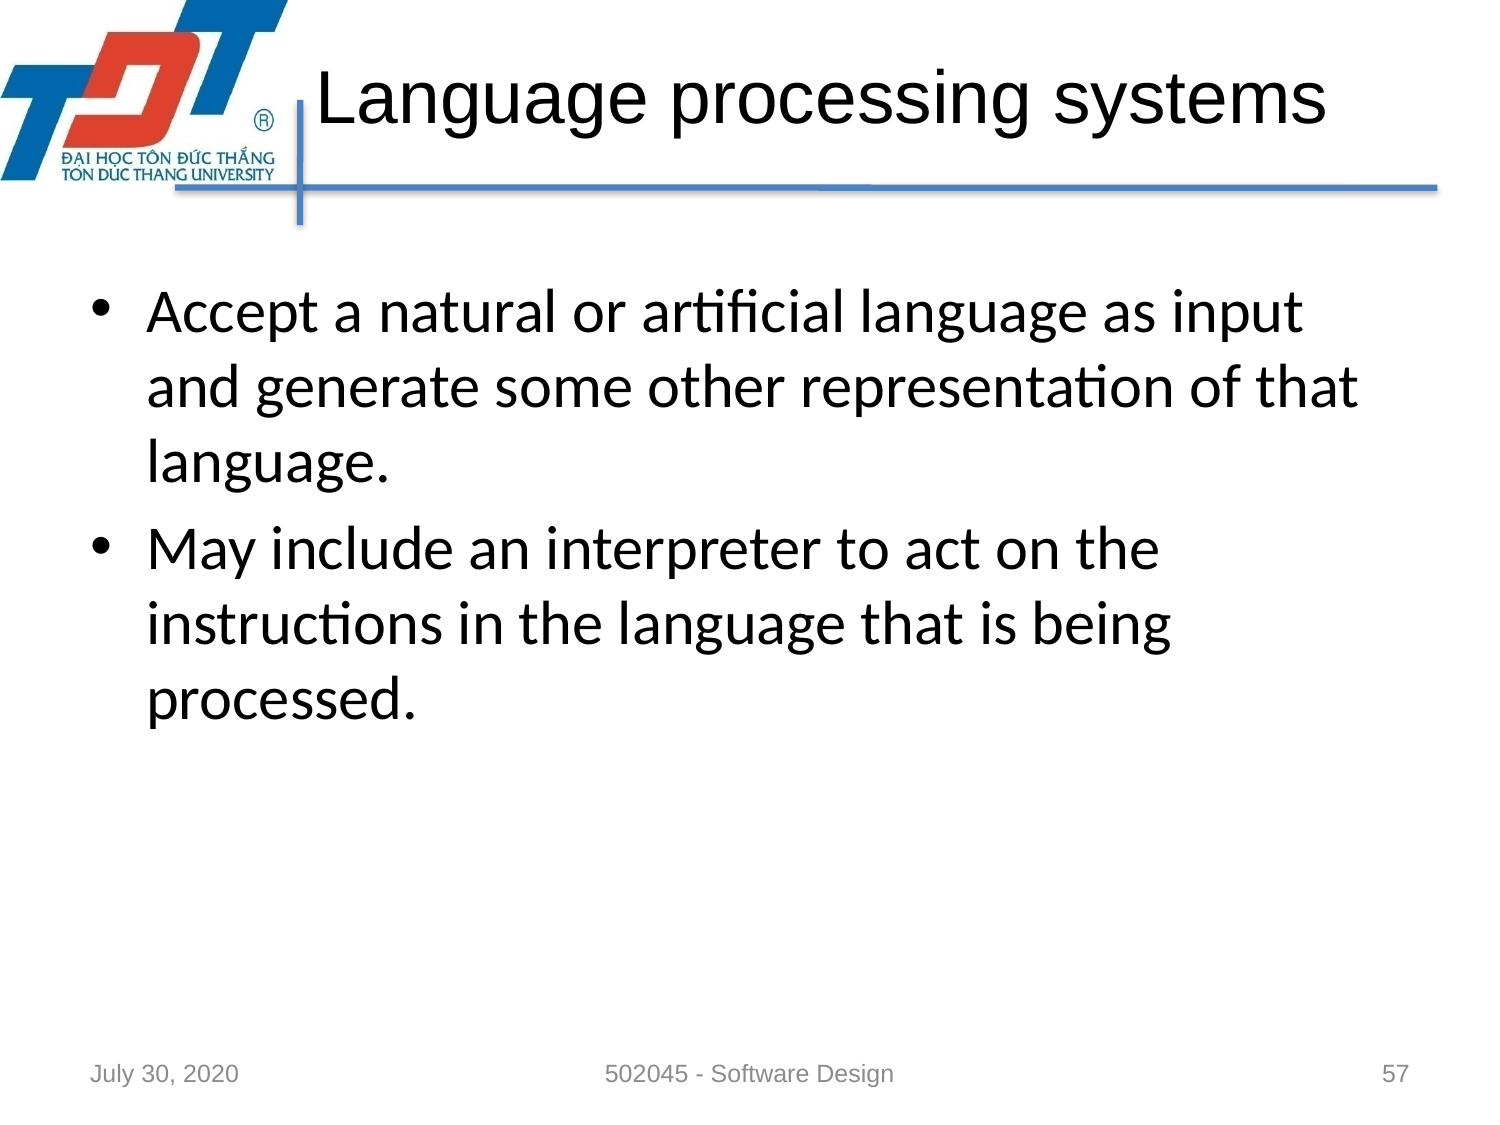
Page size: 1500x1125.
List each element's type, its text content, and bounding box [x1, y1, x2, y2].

picture [0, 0, 288, 181]
title Language processing systems [299, 0, 1488, 188]
footer 502045 - Software Design [487, 1042, 1013, 1103]
slide_number 57 [1074, 1042, 1425, 1103]
list Accept a natural or artificial language as input and generate some other representation of that language. May include an interpreter to act on the instructions in the language that is being processed. [74, 262, 1426, 1006]
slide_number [75, 1042, 425, 1103]
